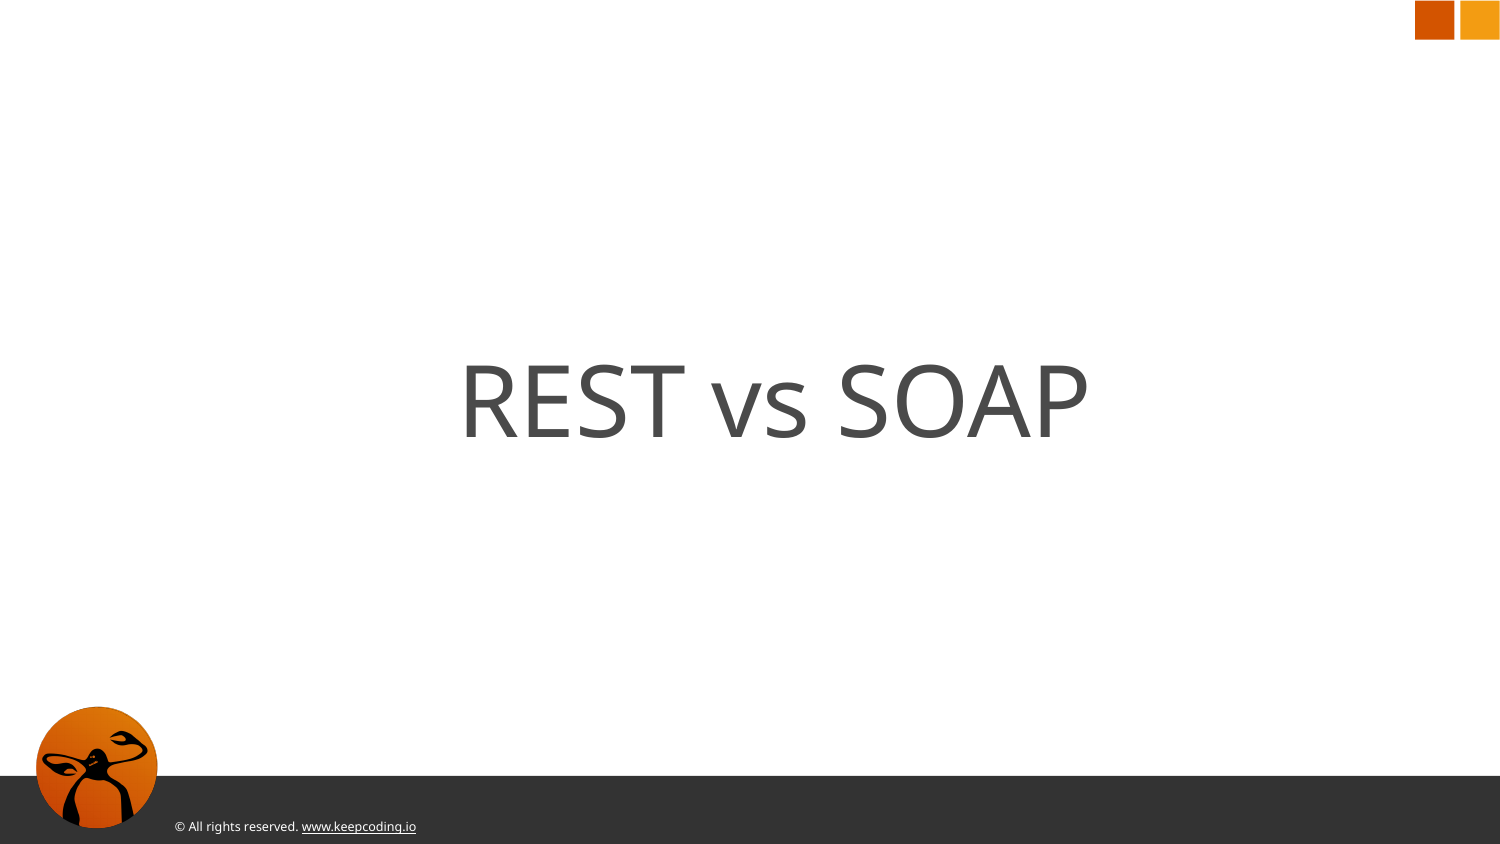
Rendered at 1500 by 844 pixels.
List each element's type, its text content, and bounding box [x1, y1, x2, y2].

picture [0, 673, 247, 844]
title REST vs SOAP [191, 227, 1337, 607]
